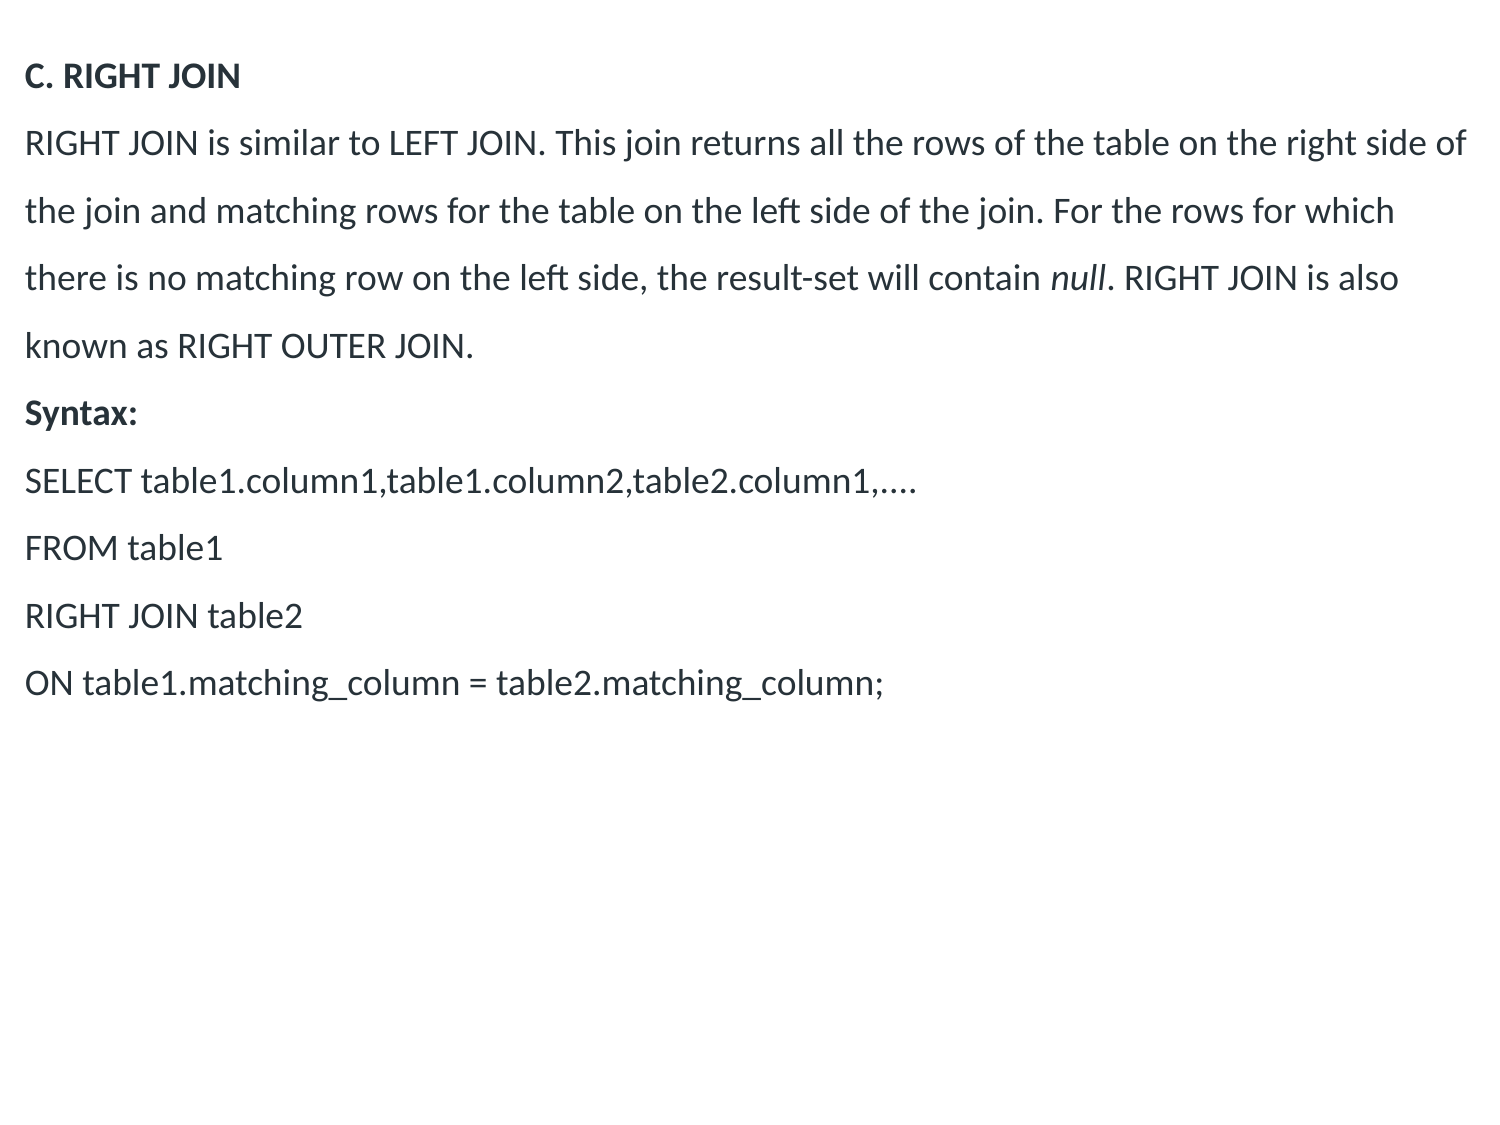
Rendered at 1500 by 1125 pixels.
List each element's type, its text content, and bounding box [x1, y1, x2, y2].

text_box C. RIGHT JOIN RIGHT JOIN is similar to LEFT JOIN. This join returns all the rows of the table on the right side of the join and matching rows for the table on the left side of the join. For the rows for which there is no matching row on the left side, the result-set will contain null. RIGHT JOIN is also known as RIGHT OUTER JOIN. Syntax: SELECT table1.column1,table1.column2,table2.column1,.... FROM table1 RIGHT JOIN table2 ON table1.matching_column = table2.matching_column; [24, 28, 1475, 716]
